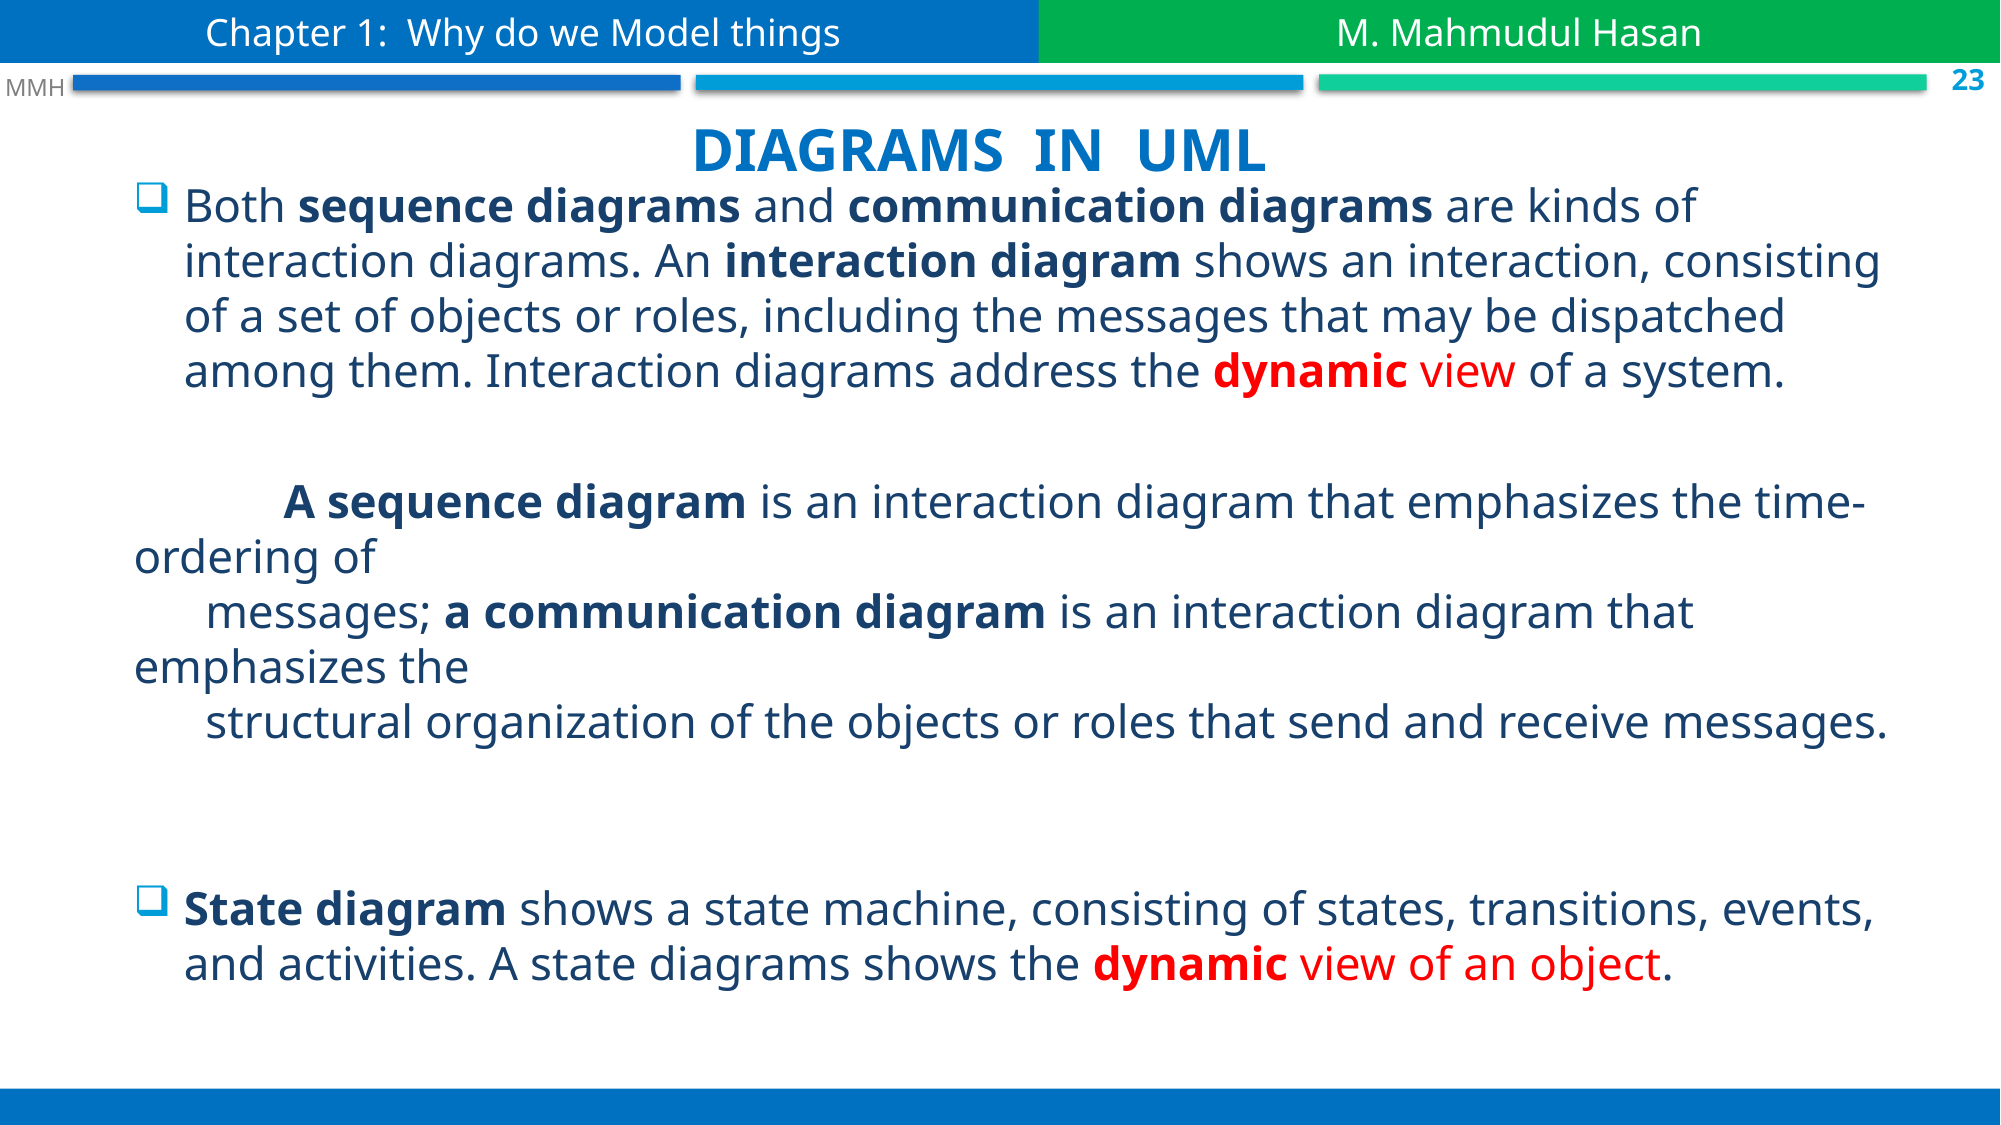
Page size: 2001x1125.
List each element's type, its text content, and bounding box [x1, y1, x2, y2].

text_box S.23 [1920, 65, 2000, 80]
text_box M. Mahmudul Hasan [1037, 0, 2000, 65]
text_box Chapter 1: Why do we Model things [0, 0, 1037, 65]
title Diagrams in uml [75, 98, 1885, 192]
text_box [0, 1087, 2000, 1125]
text_box MMH [0, 65, 83, 110]
list Both sequence diagrams and communication diagrams are kinds of interaction diagrams. An interaction diagram shows an interaction, consisting of a set of objects or roles, including the messages that may be dispatched among them. Interaction diagrams address the dynamic view of a system. A sequence diagram is an interaction diagram that emphasizes the time-ordering of messages; a communication diagram is an interaction diagram that emphasizes the structural organization of the objects or roles that send and receive messages. State diagram shows a state machine, consisting of states, transitions, events, and activities. A state diagrams shows the dynamic view of an object. [118, 236, 1917, 929]
